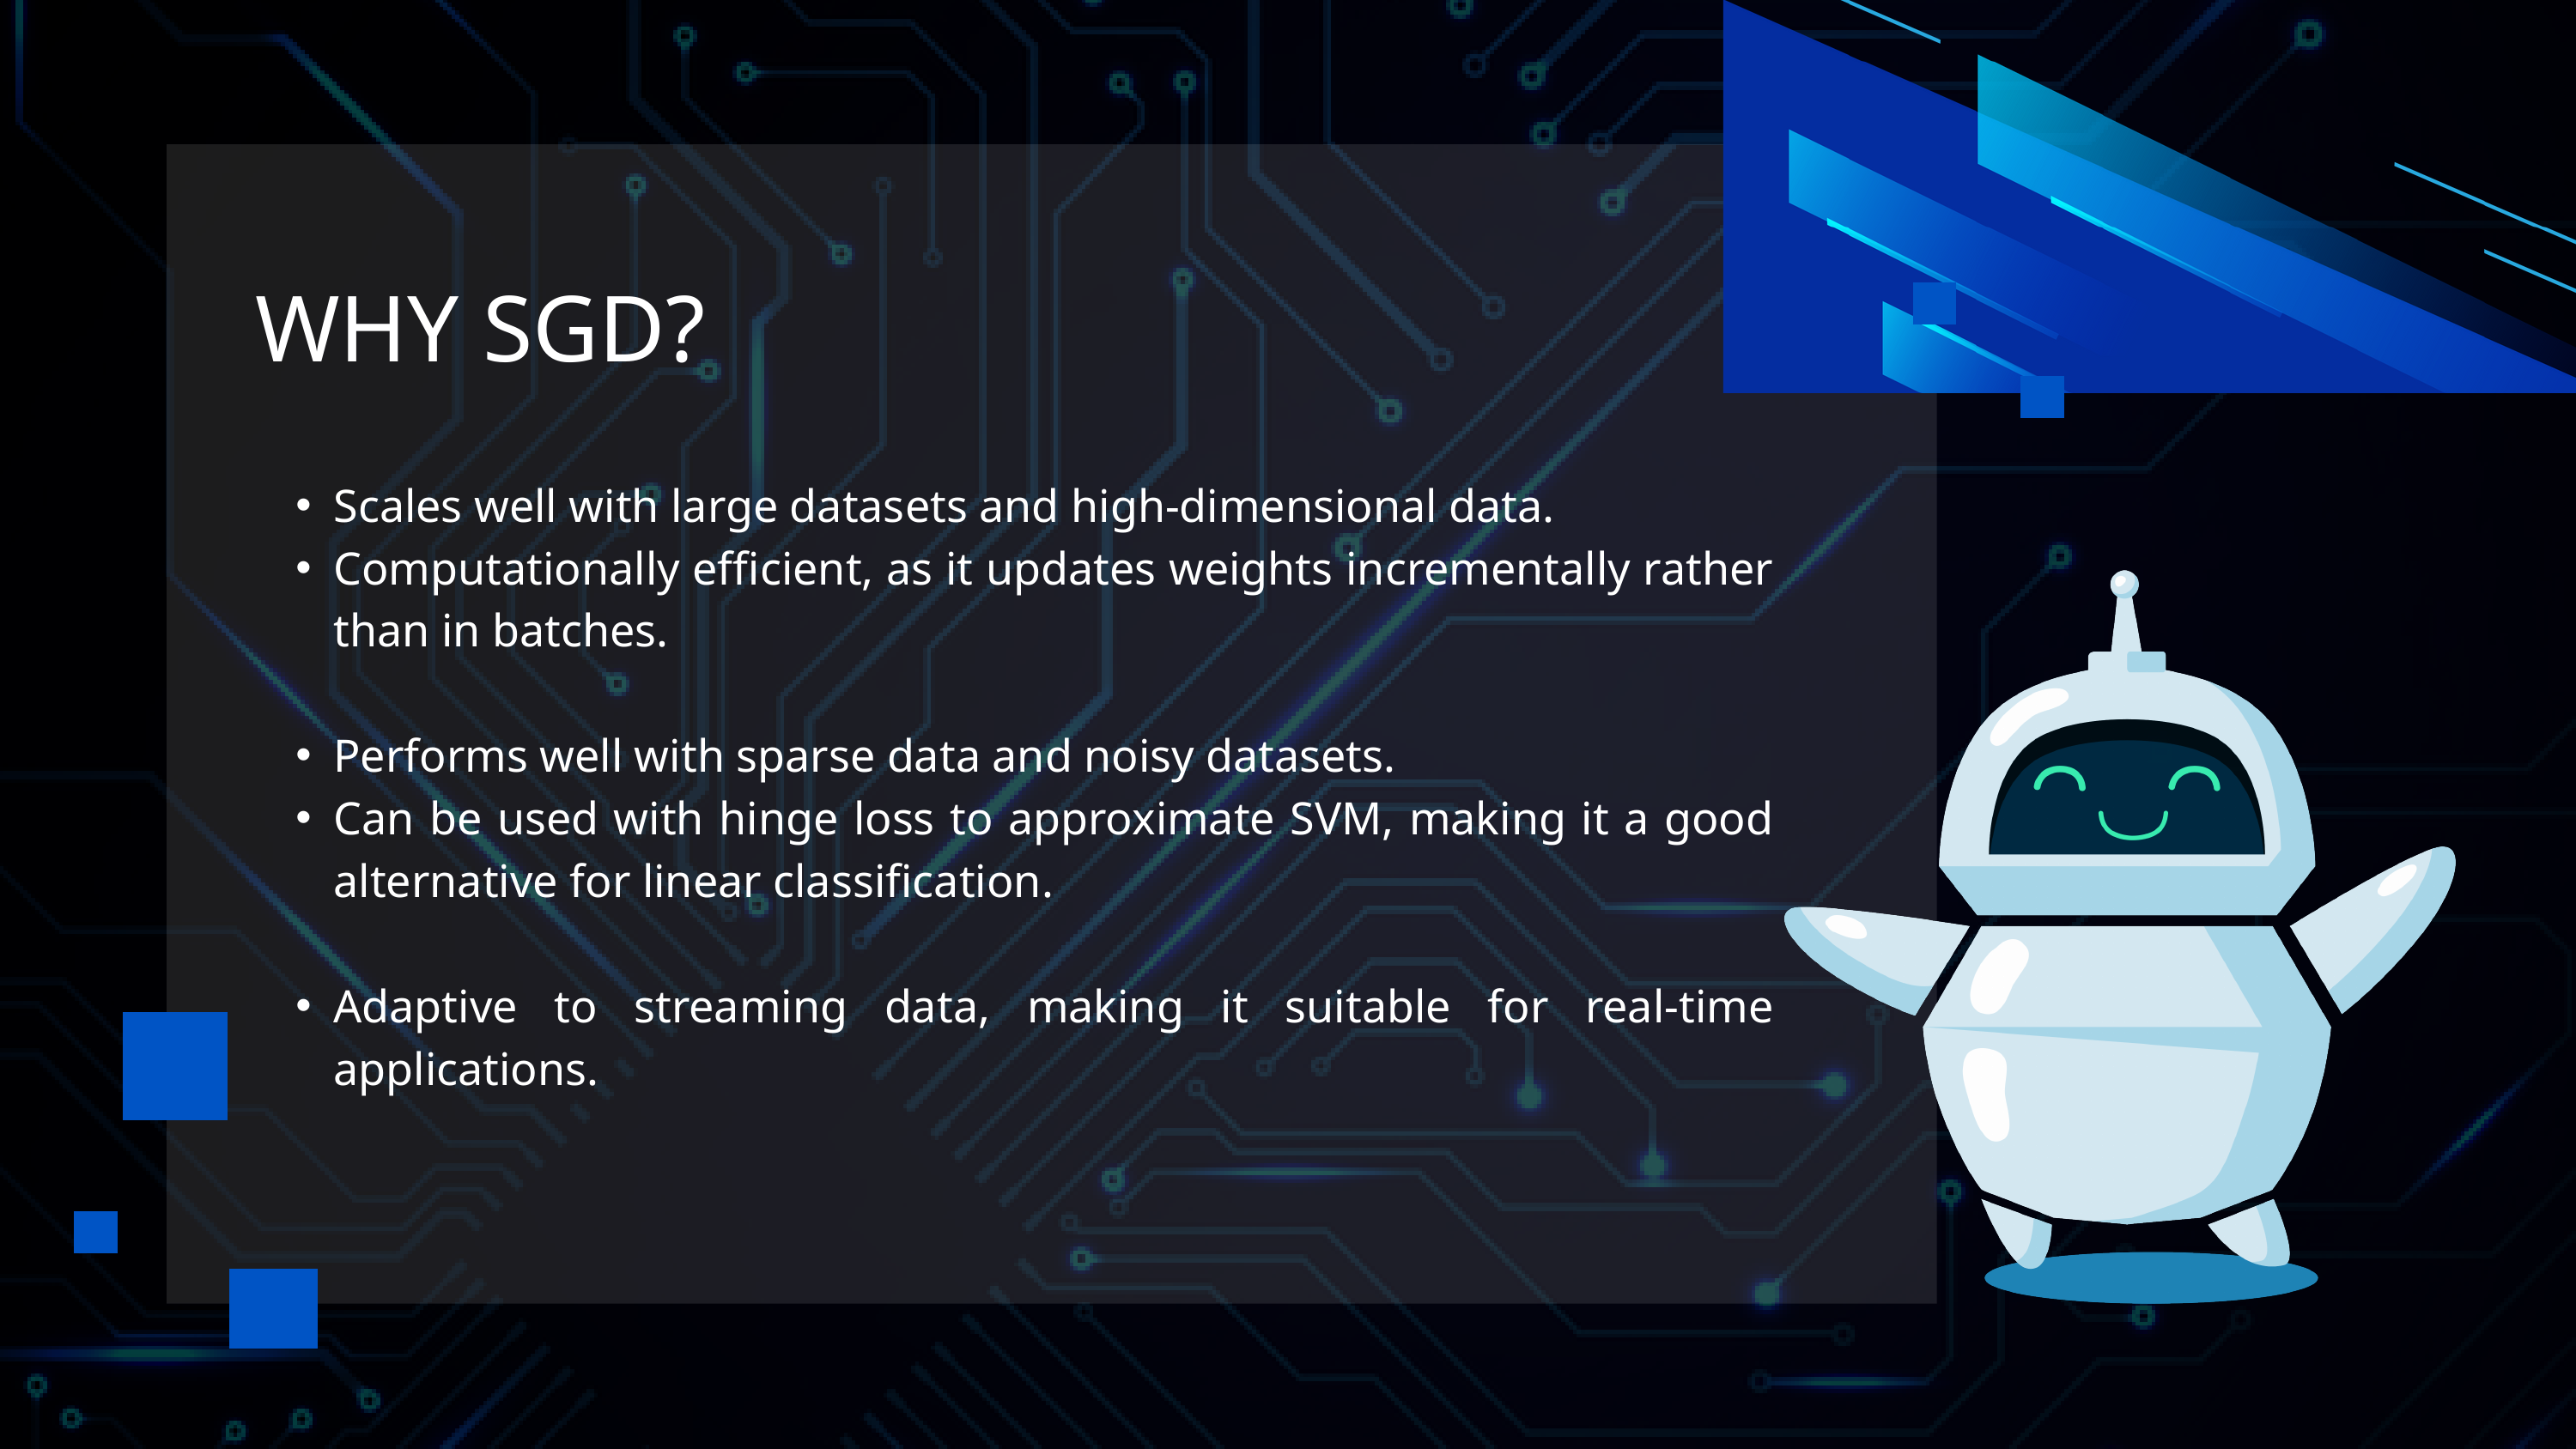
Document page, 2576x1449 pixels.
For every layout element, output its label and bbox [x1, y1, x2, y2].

text_box [228, 1268, 318, 1349]
text_box [1722, 0, 2576, 393]
text_box [73, 1210, 118, 1254]
text_box [0, 0, 2576, 1449]
text_box [2020, 375, 2065, 419]
text_box [1941, 570, 2467, 1304]
text_box [122, 1012, 228, 1121]
text_box [1912, 282, 1957, 325]
text_box [166, 143, 1937, 1304]
